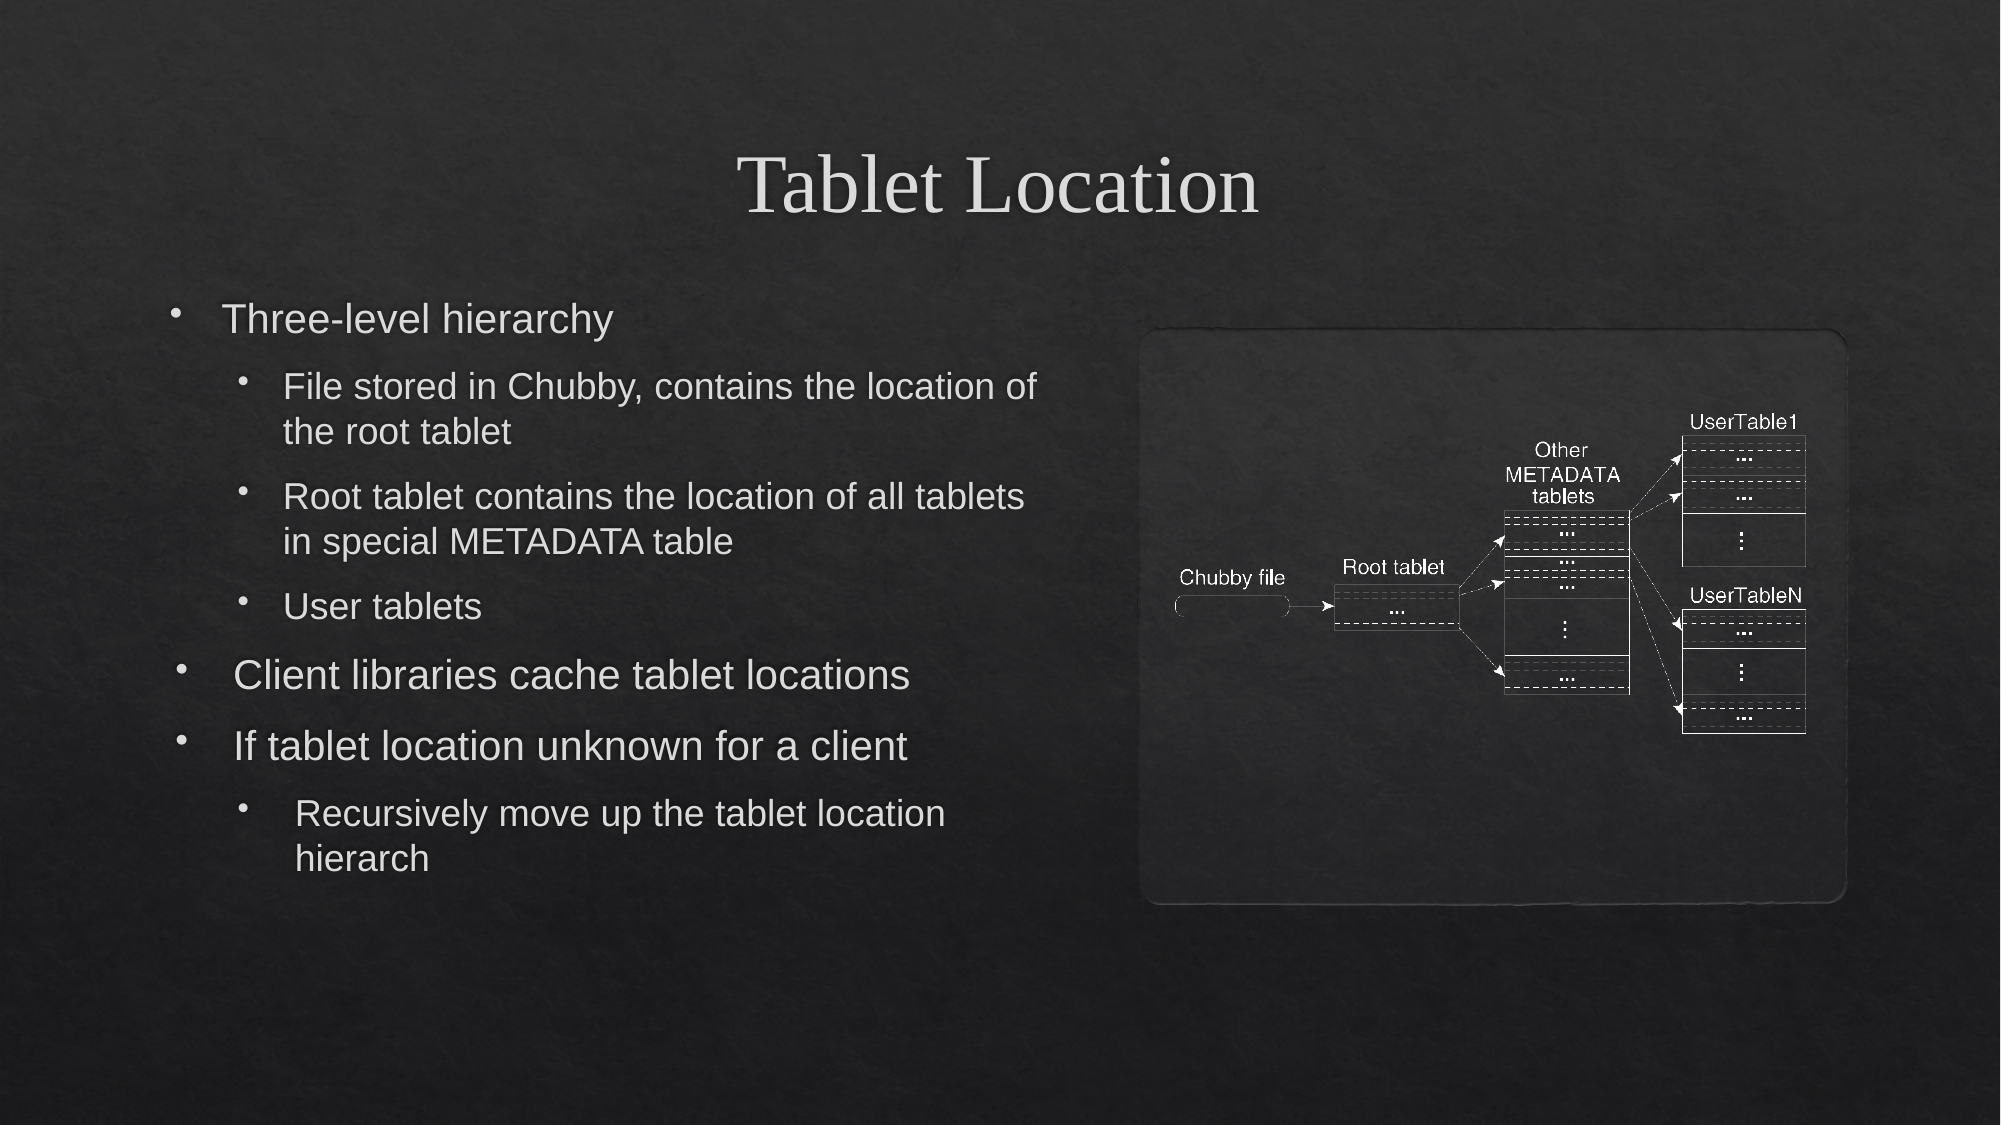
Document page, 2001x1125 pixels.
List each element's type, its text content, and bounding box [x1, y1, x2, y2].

title Tablet Location [149, 99, 1849, 260]
picture [1137, 327, 1849, 906]
list Three-level hierarchy File stored in Chubby, contains the location of the root tablet Root tablet contains the location of all tablets in special METADATA table User tablets Client libraries cache tablet locations If tablet location unknown for a client Recursively move up the tablet location hierarch [149, 284, 1060, 950]
